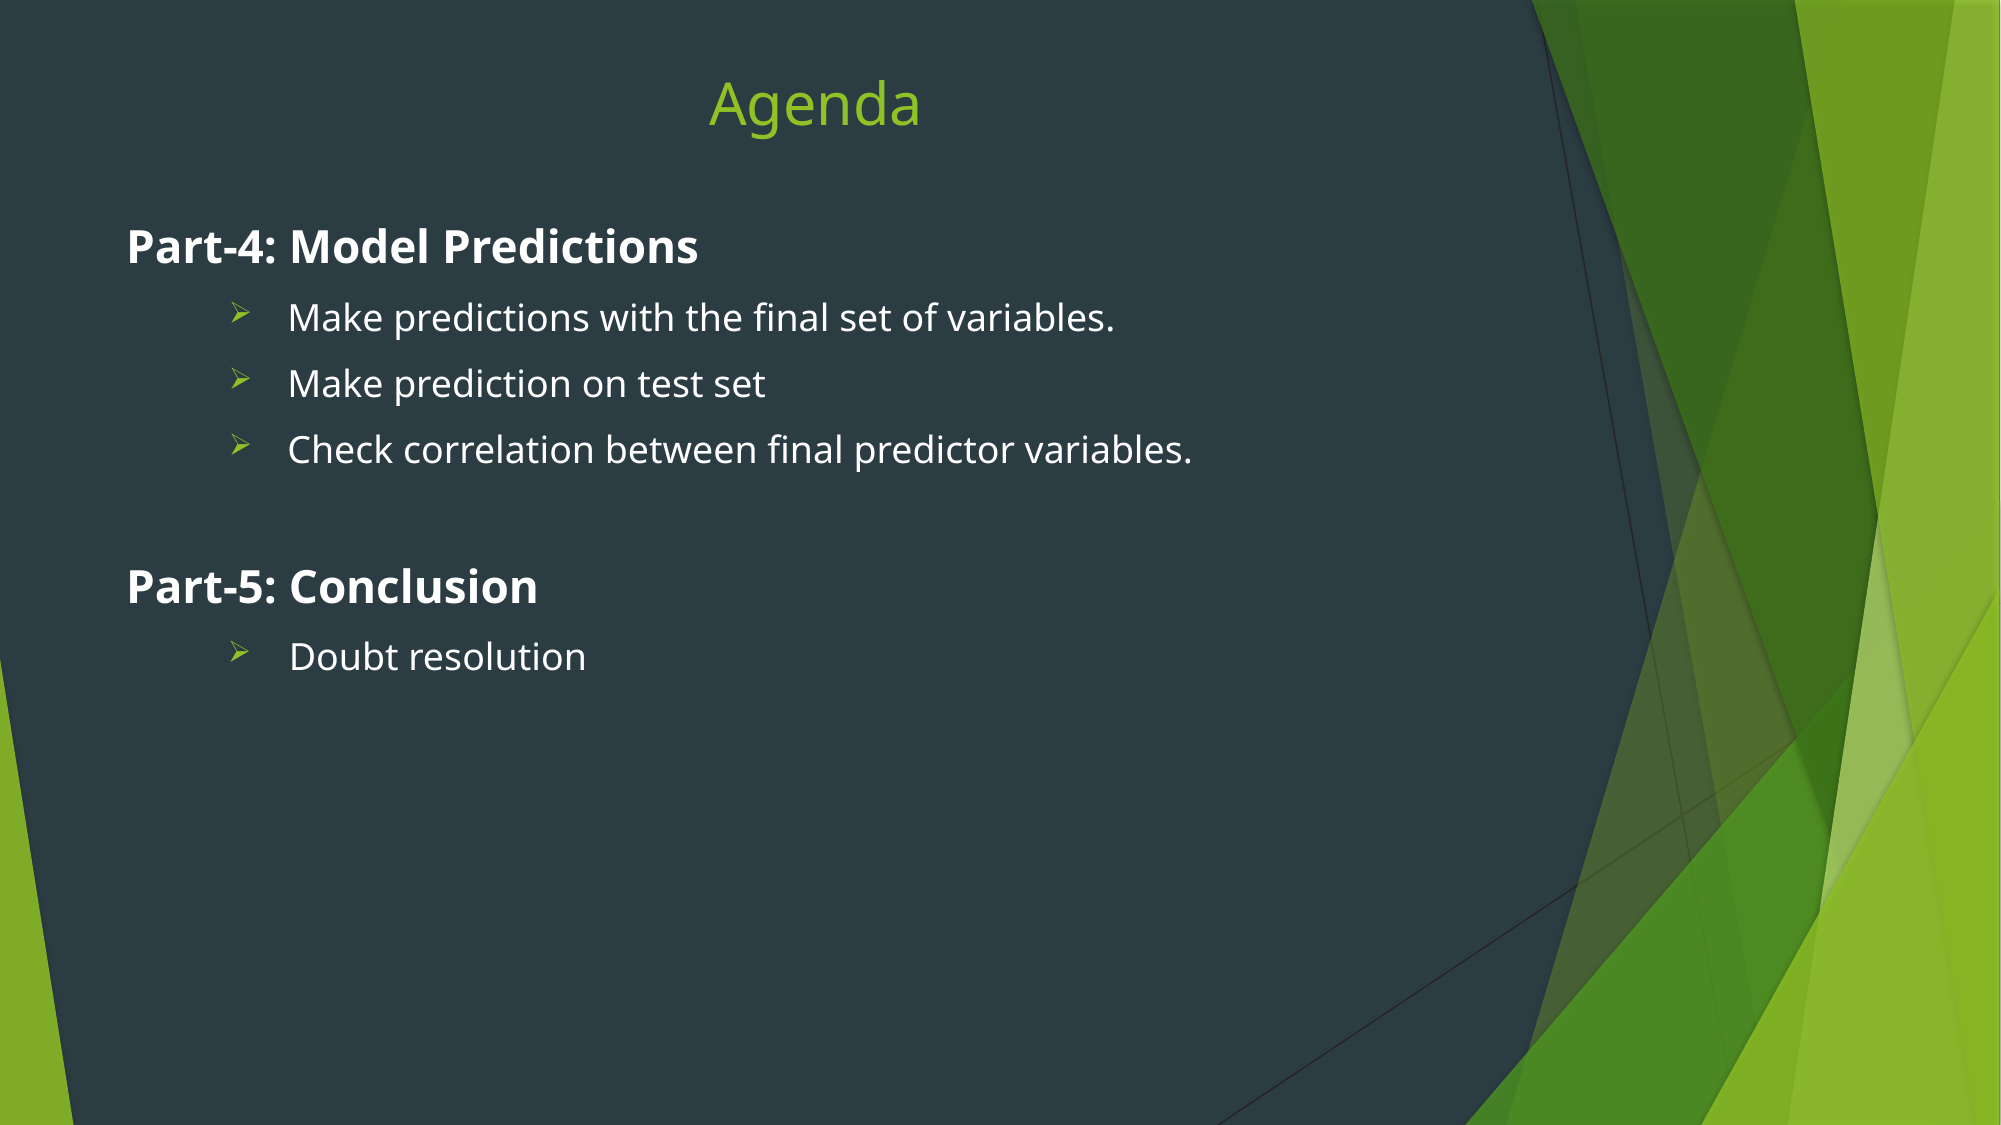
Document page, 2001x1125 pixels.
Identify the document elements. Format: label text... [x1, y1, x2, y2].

title Agenda [111, 22, 1522, 144]
list Part-4: Model Predictions Make predictions with the final set of variables. Make prediction on test set Check correlation between final predictor variables. Part-5: Conclusion Doubt resolution [111, 144, 1522, 1032]
